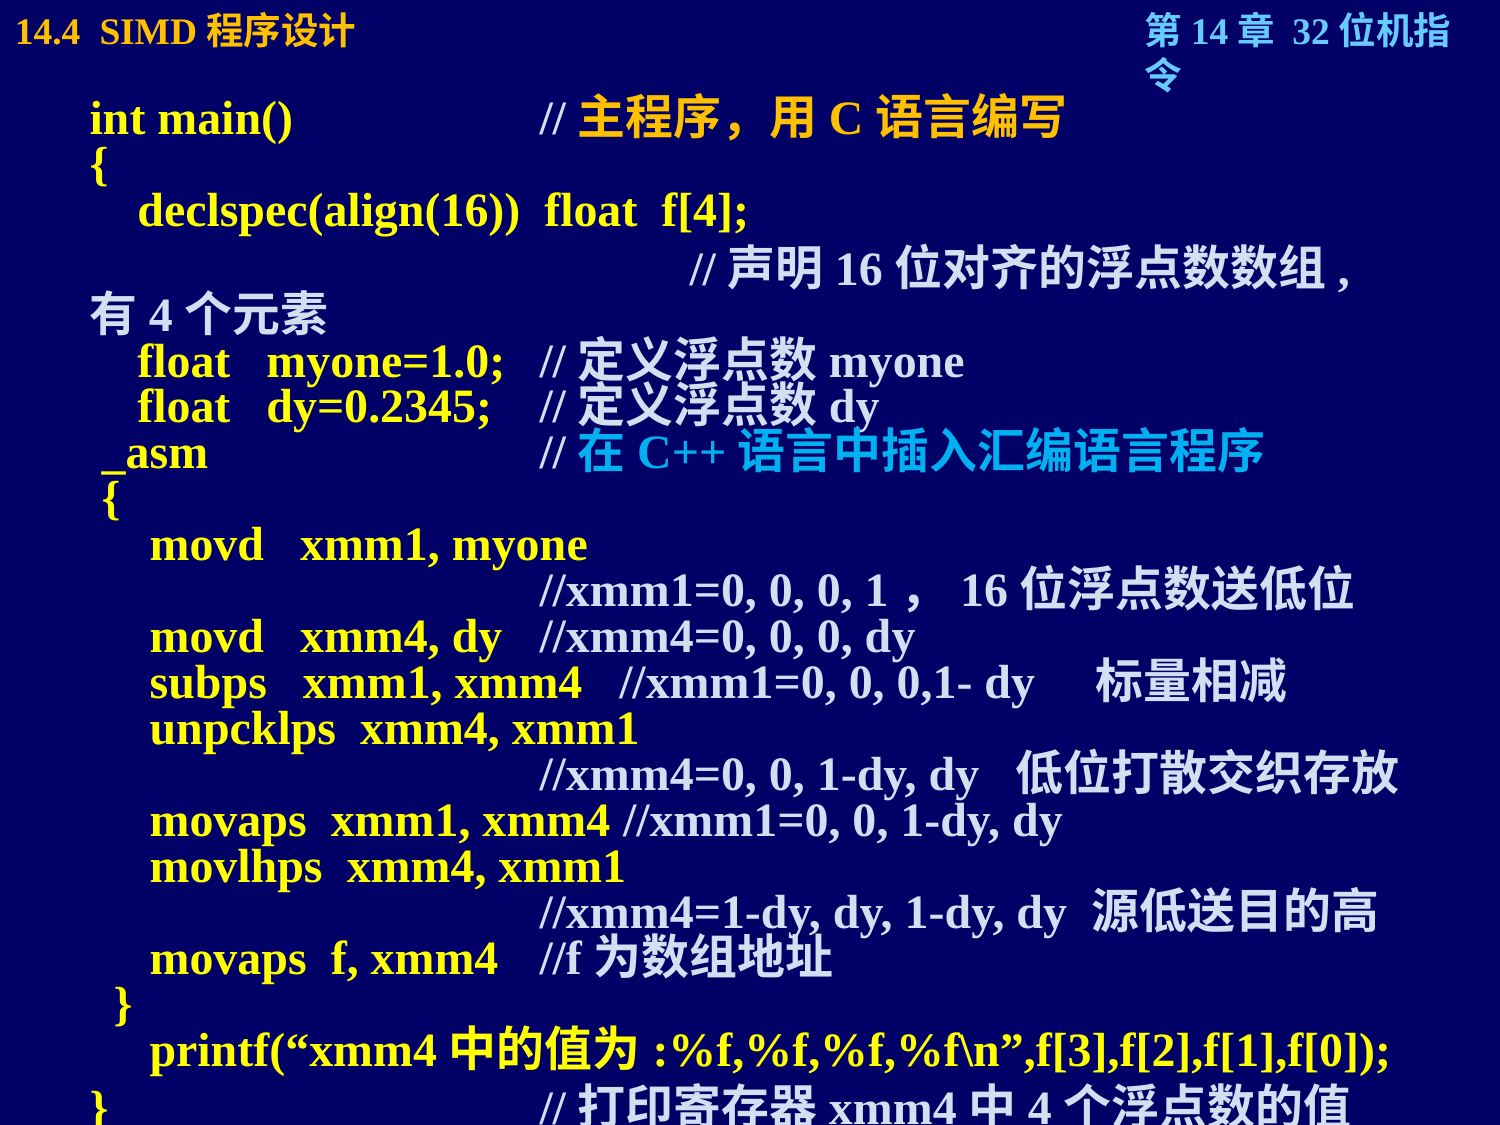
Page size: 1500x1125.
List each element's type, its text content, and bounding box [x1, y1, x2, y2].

title [87, 68, 1403, 90]
list int main() //主程序，用C语言编写 { declspec(align(16)) float f[4]; //声明16位对齐的浮点数数组, 有4个元素 float myone=1.0; //定义浮点数myone float dy=0.2345; //定义浮点数dy _asm //在C++语言中插入汇编语言程序 { movd xmm1, myone //xmm1=0, 0, 0, 1，16位浮点数送低位 movd xmm4, dy //xmm4=0, 0, 0, dy subps xmm1, xmm4 //xmm1=0, 0, 0,1- dy 标量相减 unpcklps xmm4, xmm1 //xmm4=0, 0, 1-dy, dy 低位打散交织存放 movaps xmm1, xmm4 //xmm1=0, 0, 1-dy, dy movlhps xmm4, xmm1 //xmm4=1-dy, dy, 1-dy, dy 源低送目的高 movaps f, xmm4 //f为数组地址 } printf(“xmm4中的值为:%f,%f,%f,%f\n”,f[3],f[2],f[1],f[0]); } //打印寄存器xmm4中4个浮点数的值 [74, 90, 1422, 1079]
